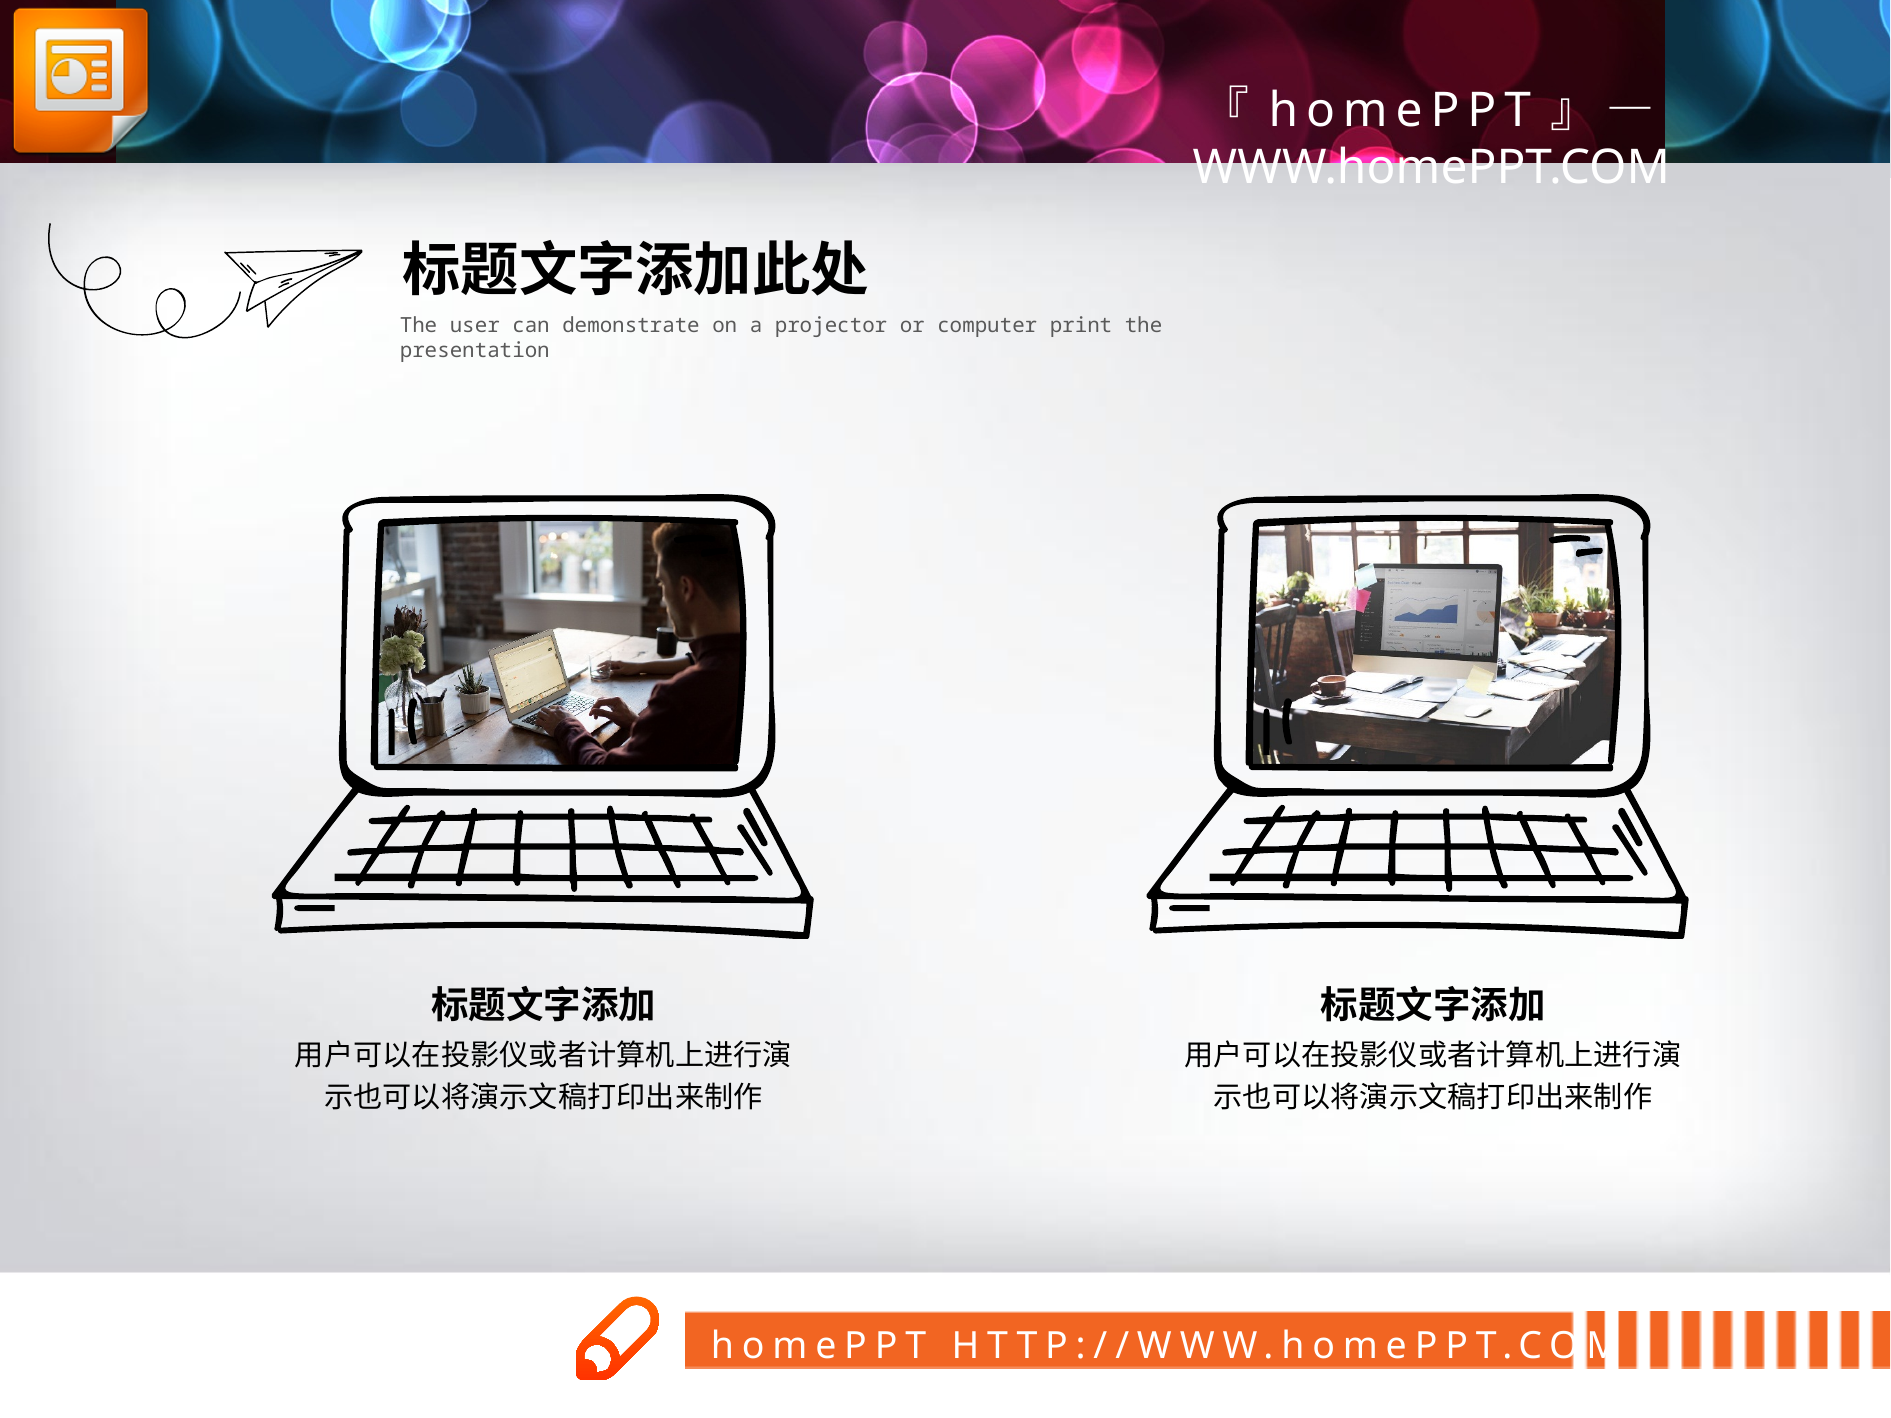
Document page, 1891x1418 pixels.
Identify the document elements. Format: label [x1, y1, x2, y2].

text_box [271, 964, 816, 1123]
picture [0, 0, 1891, 1275]
text_box [384, 224, 1186, 345]
text_box [1160, 964, 1706, 1123]
picture [685, 1311, 1891, 1369]
